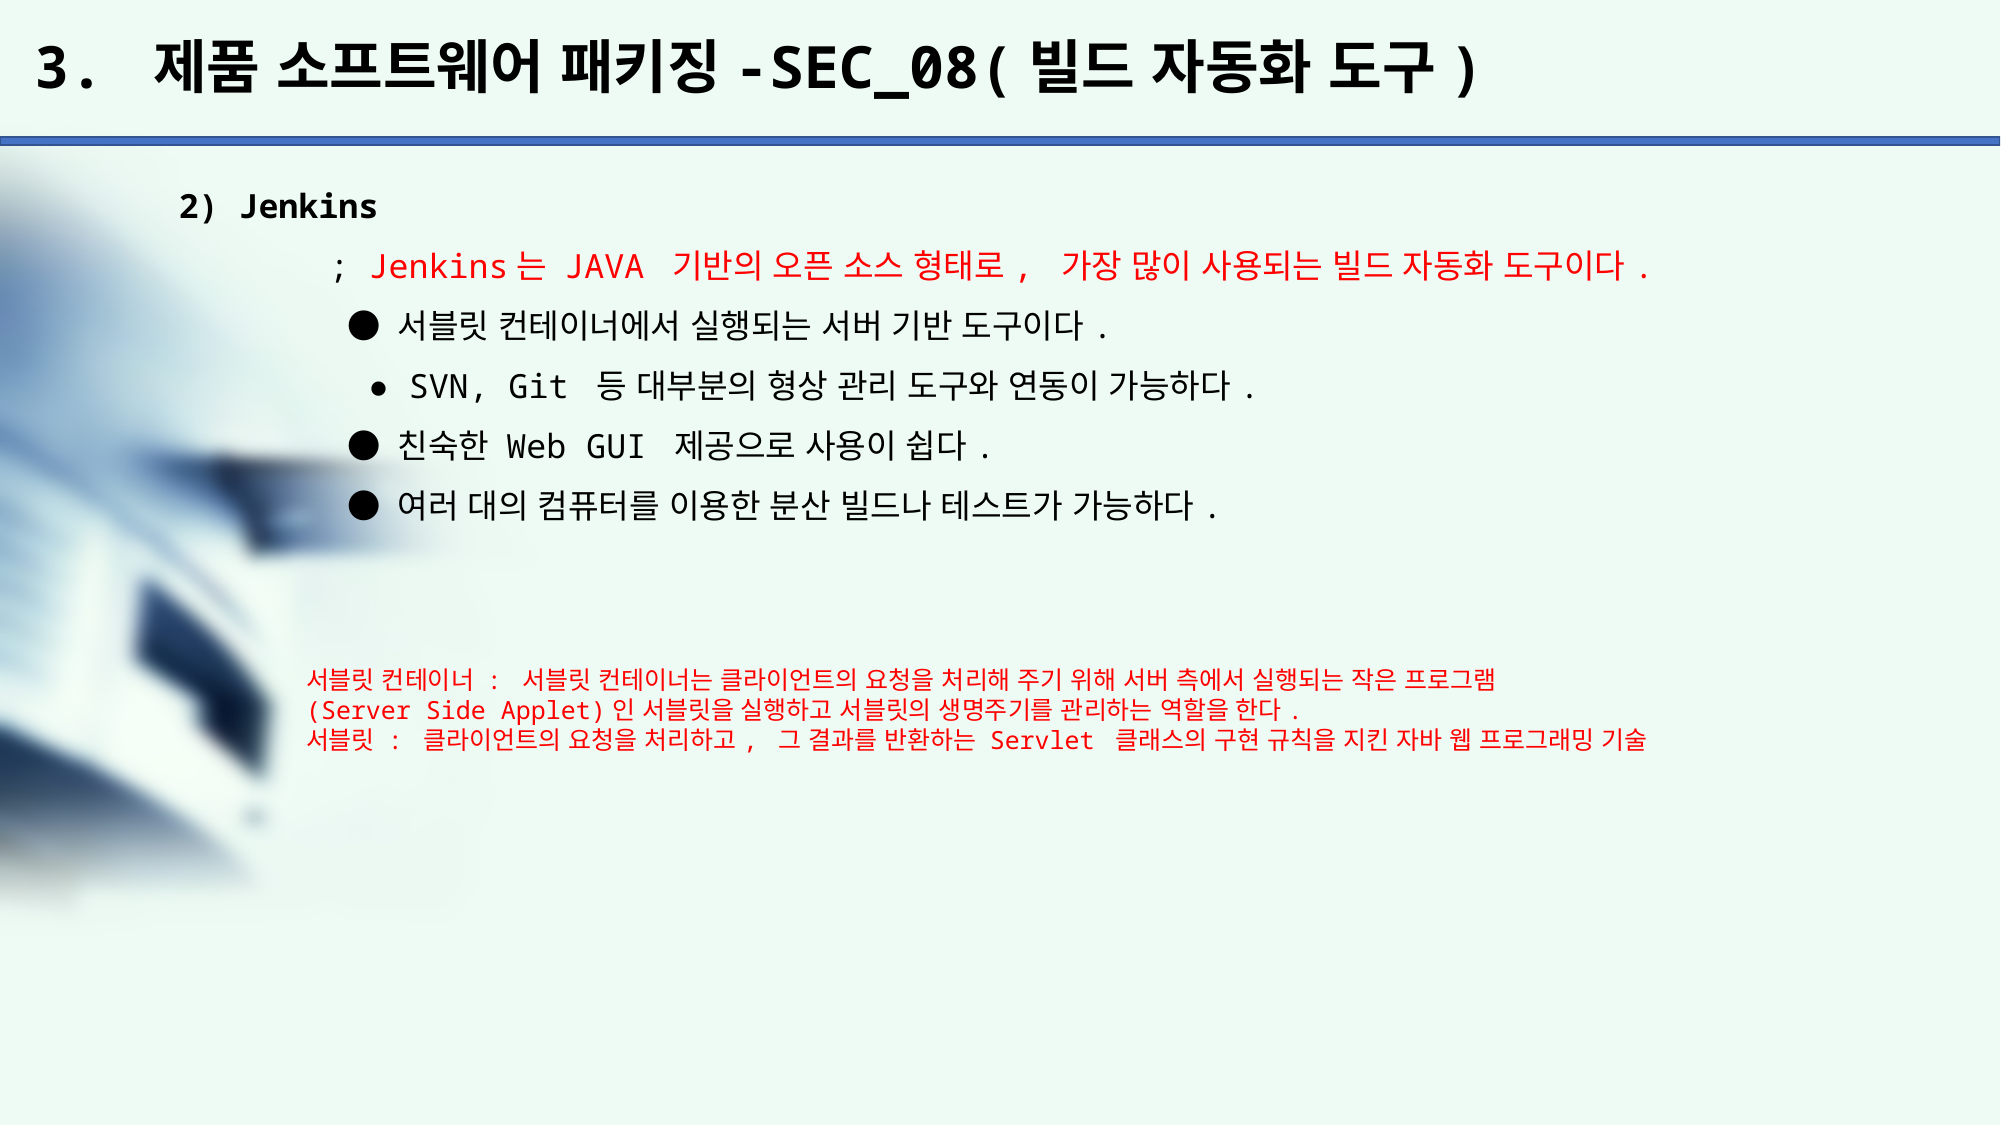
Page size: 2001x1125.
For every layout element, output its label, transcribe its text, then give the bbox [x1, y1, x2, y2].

picture [0, 146, 2000, 1125]
title 3. 제품 소프트웨어 패키징-SEC_08(빌드 자동화 도구) [19, 14, 1745, 126]
picture [0, 0, 2000, 136]
text_box 2) Jenkins ; Jenkins는 JAVA 기반의 오픈 소스 형태로, 가장 많이 사용되는 빌드 자동화 도구이다. ● 서블릿 컨테이너에서 실행되는 서버 기반 도구이다. ● SVN, Git 등 대부분의 형상 관리 도구와 연동이 가능하다. ● 친숙한 Web GUI 제공으로 사용이 쉽다. ● 여러 대의 컴퓨터를 이용한 분산 빌드나 테스트가 가능하다. [163, 158, 1922, 533]
text_box 서블릿 컨테이너 : 서블릿 컨테이너는 클라이언트의 요청을 처리해 주기 위해 서버 측에서 실행되는 작은 프로그램 (Server Side Applet)인 서블릿을 실행하고 서블릿의 생명주기를 관리하는 역할을 한다. 서블릿 : 클라이언트의 요청을 처리하고, 그 결과를 반환하는 Servlet 클래스의 구현 규칙을 지킨 자바 웹 프로그래밍 기술 [291, 656, 1816, 762]
